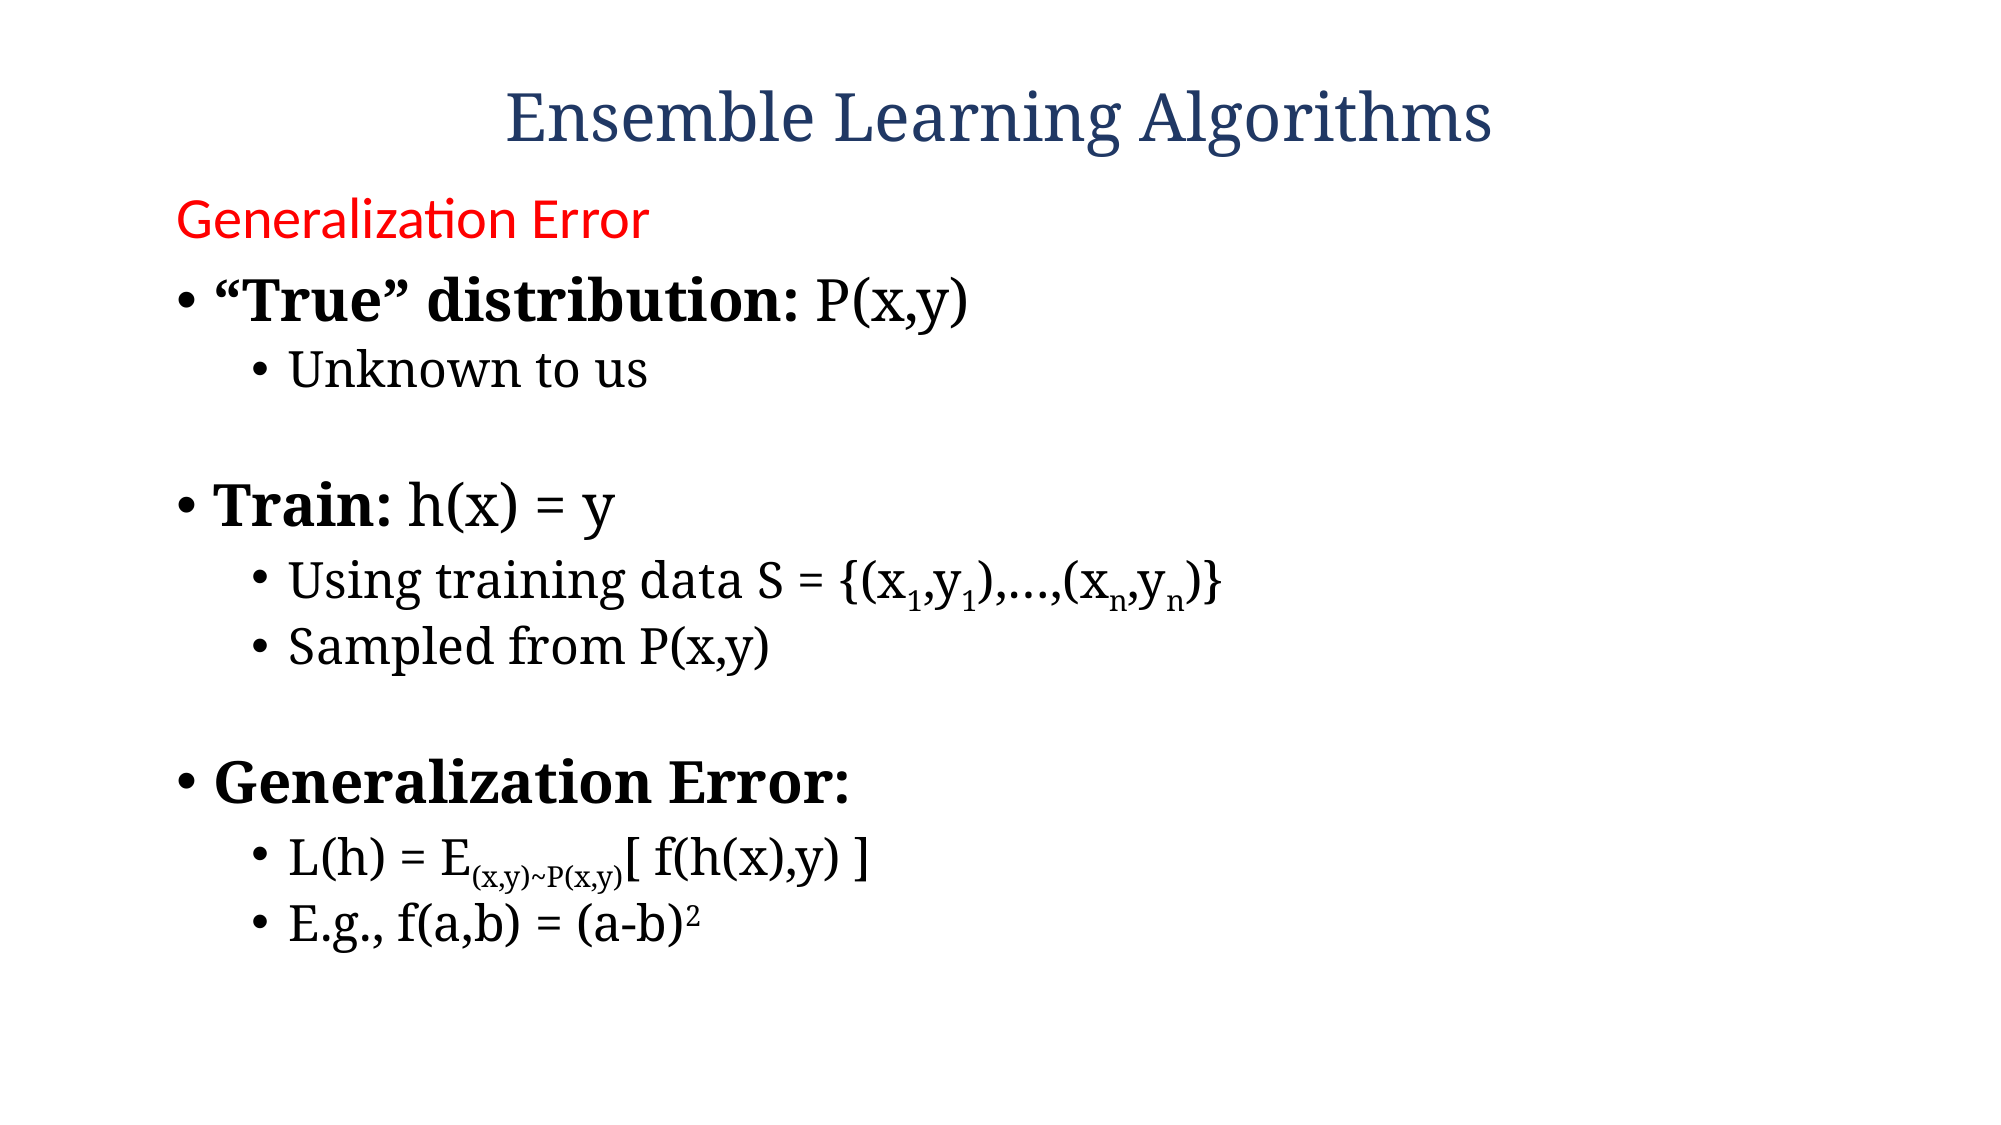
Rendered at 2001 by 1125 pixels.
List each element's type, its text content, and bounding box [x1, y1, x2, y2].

list Generalization Error “True” distribution: P(x,y) Unknown to us Train: h(x) = y Using training data S = {(x1,y1),…,(xn,yn)} Sampled from P(x,y) Generalization Error: L(h) = E(x,y)~P(x,y)[ f(h(x),y) ] E.g., f(a,b) = (a-b)2 [161, 180, 1887, 1004]
title Ensemble Learning Algorithms [137, 59, 1863, 181]
